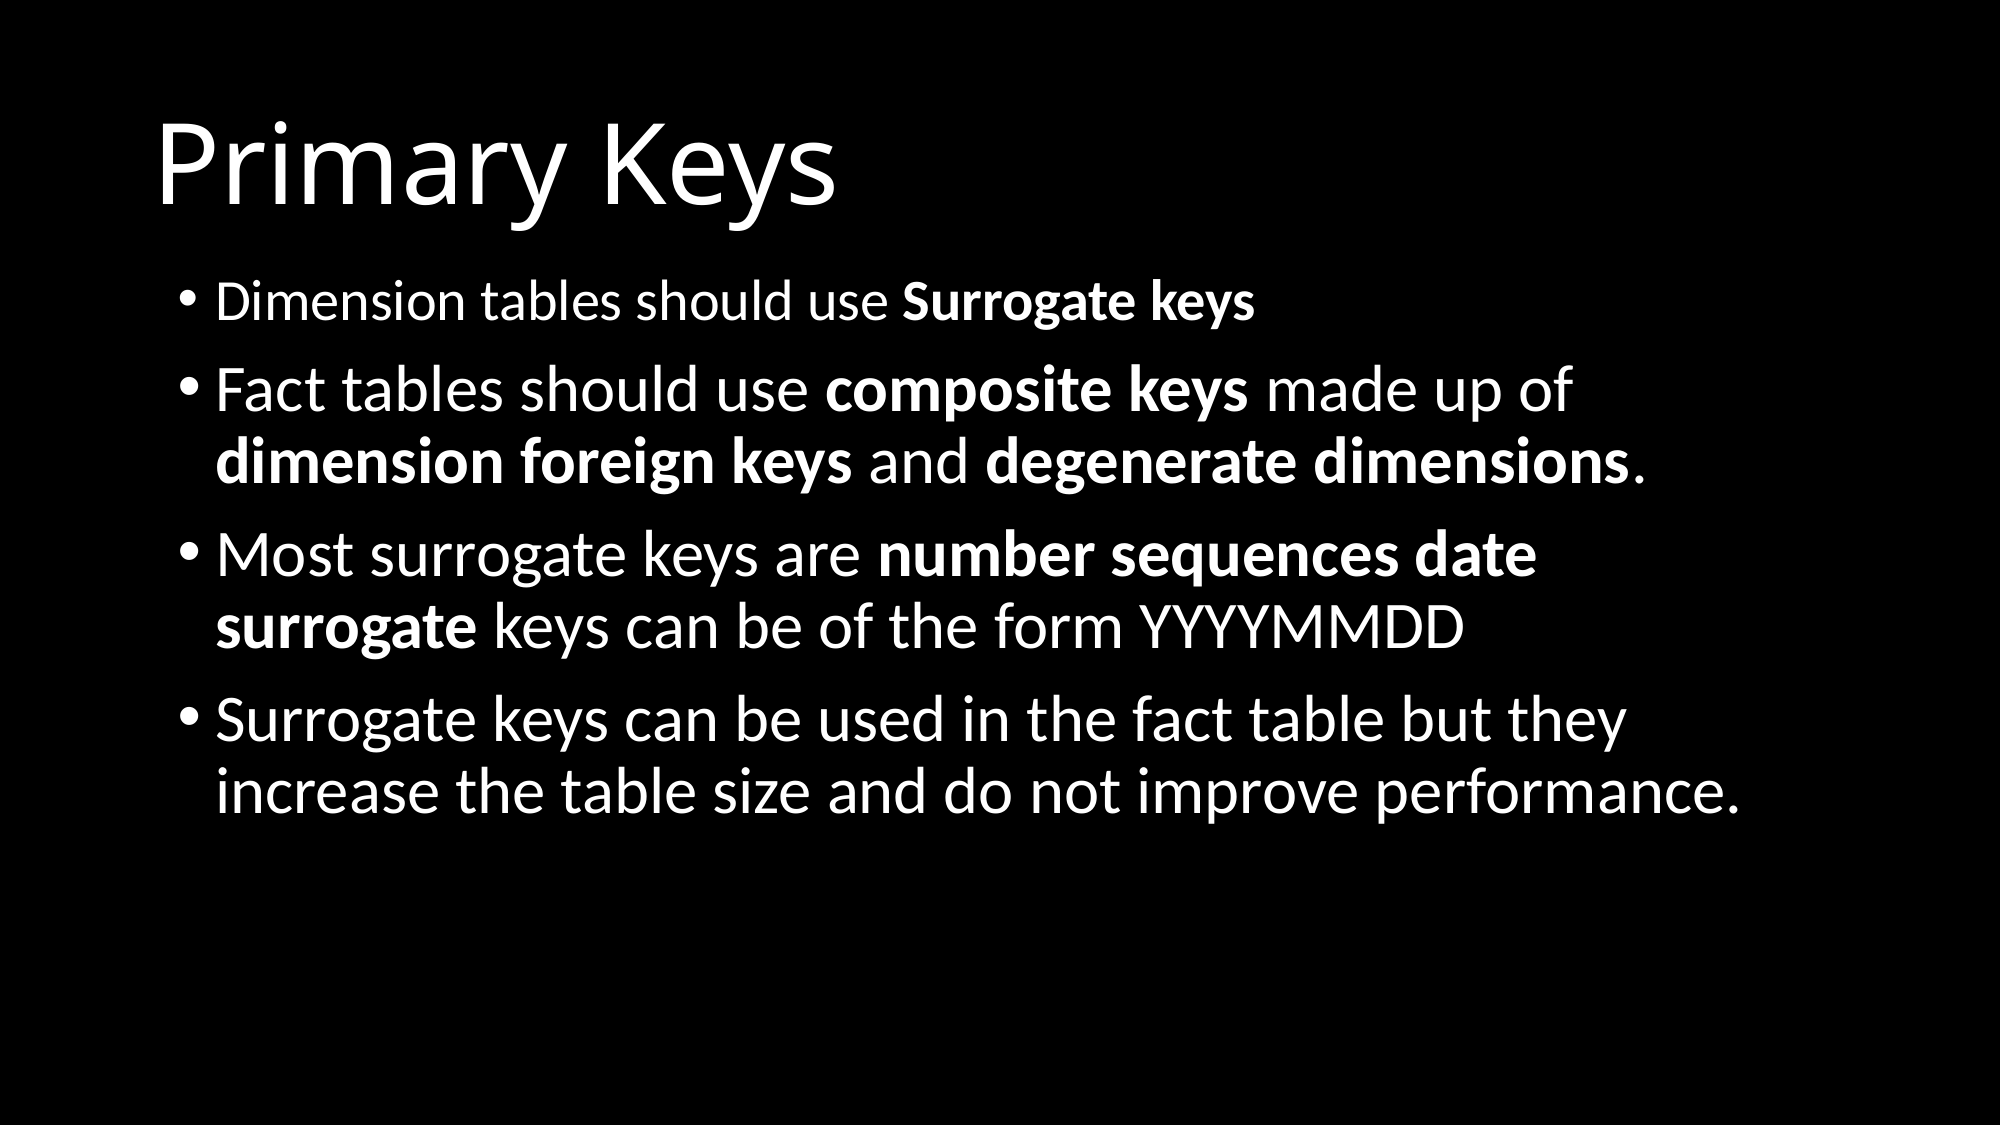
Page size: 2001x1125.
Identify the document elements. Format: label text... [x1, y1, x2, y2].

title Primary Keys [137, 59, 1863, 278]
list Dimension tables should use Surrogate keys Fact tables should use composite keys made up of dimension foreign keys and degenerate dimensions. Most surrogate keys are number sequences date surrogate keys can be of the form YYYYMMDD Surrogate keys can be used in the fact table but they increase the table size and do not improve performance. [162, 262, 1813, 1050]
